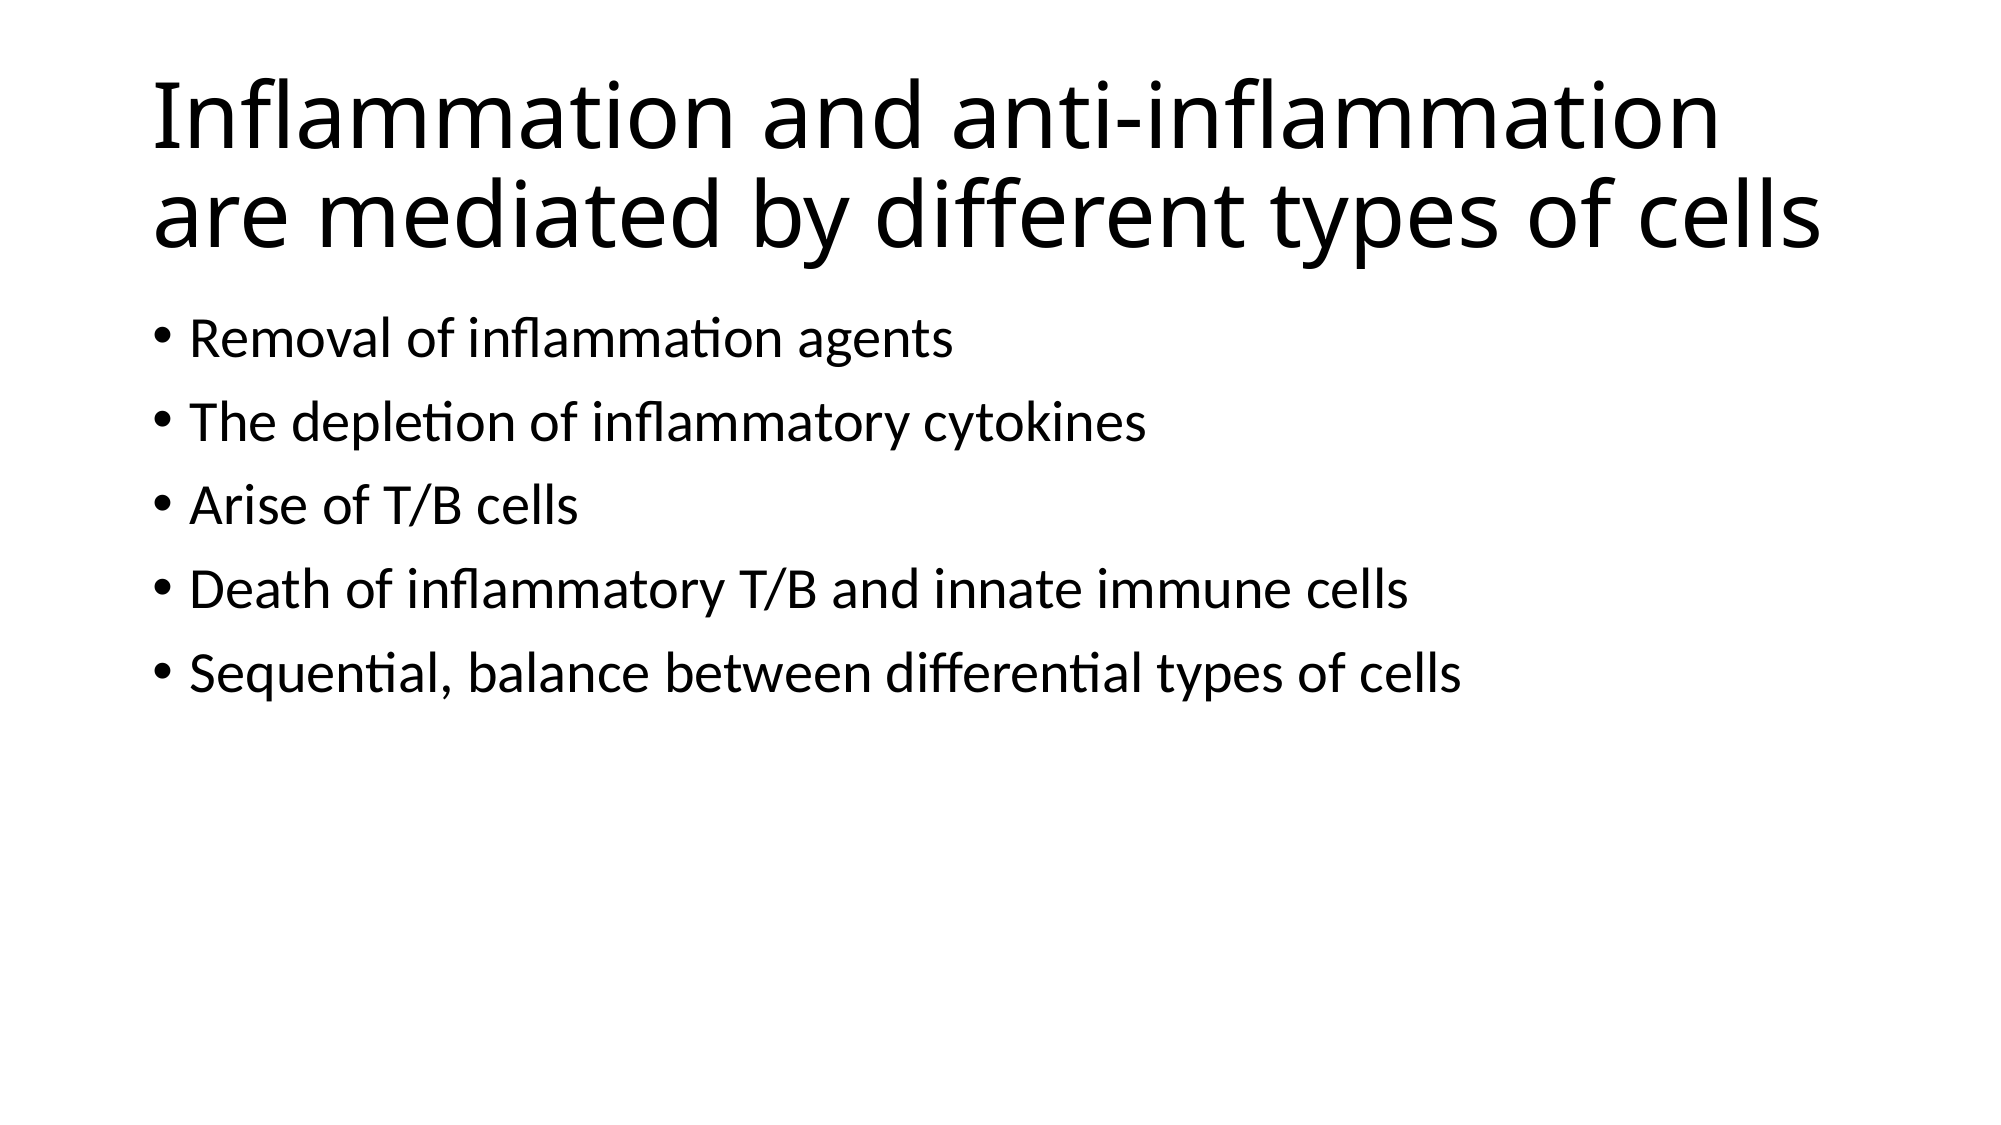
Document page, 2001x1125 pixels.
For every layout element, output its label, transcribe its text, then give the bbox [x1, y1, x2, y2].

title Inflammation and anti-inflammation are mediated by different types of cells [137, 59, 1863, 278]
list Removal of inflammation agents The depletion of inflammatory cytokines Arise of T/B cells Death of inflammatory T/B and innate immune cells Sequential, balance between differential types of cells [137, 299, 1863, 1014]
